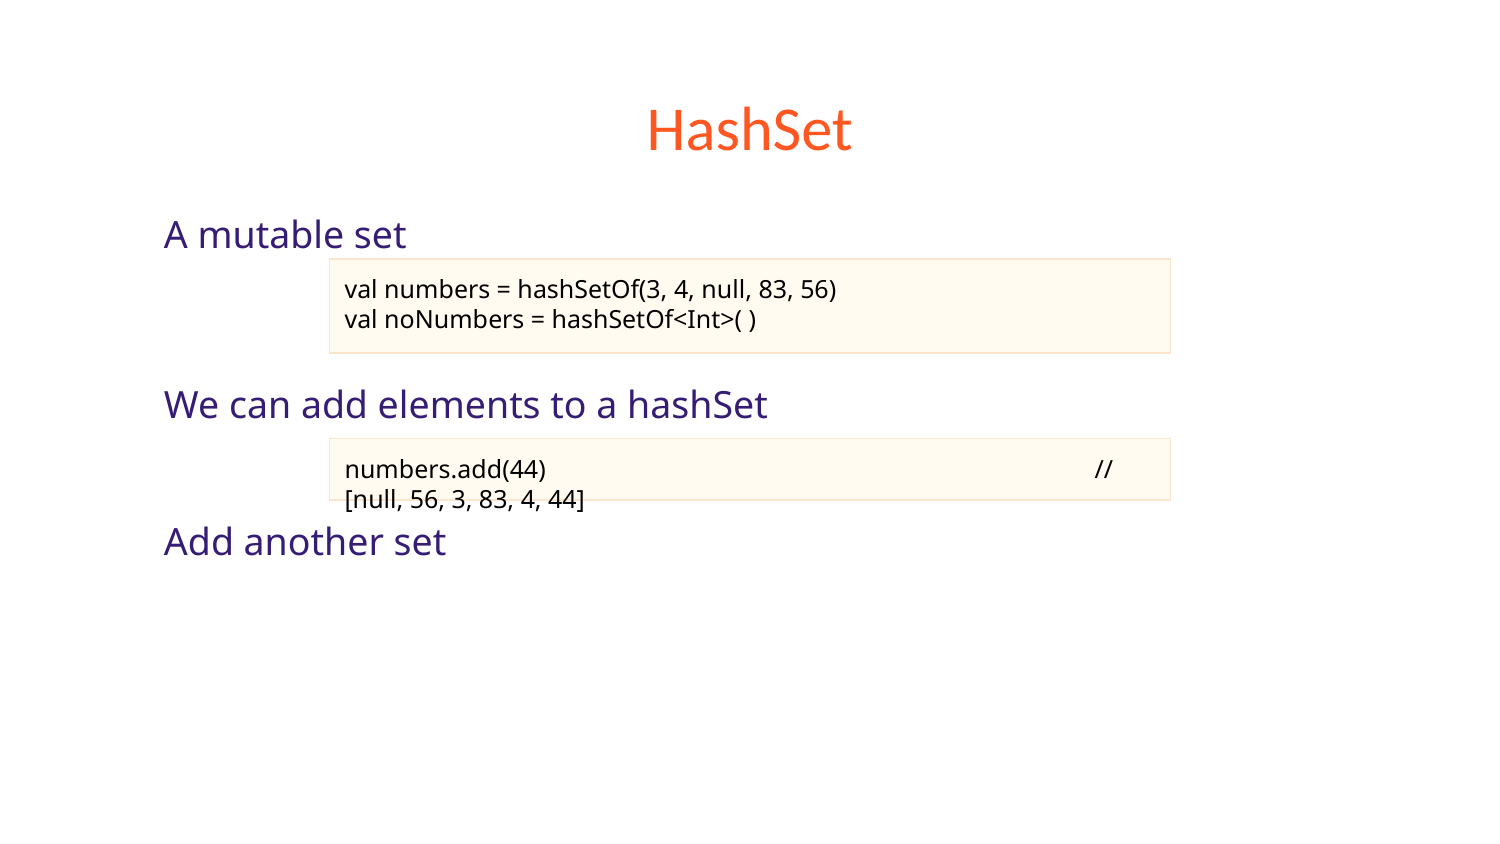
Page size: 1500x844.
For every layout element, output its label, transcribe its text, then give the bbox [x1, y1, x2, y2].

text_box val numbers = hashSetOf(3, 4, null, 83, 56) val noNumbers = hashSetOf<Int>( ) [329, 258, 1171, 353]
list A mutable set We can add elements to a hashSet Add another set [148, 189, 1350, 750]
text_box numbers.add(44) // [null, 56, 3, 83, 4, 44] [329, 438, 1171, 500]
title HashSet [51, 72, 1449, 167]
